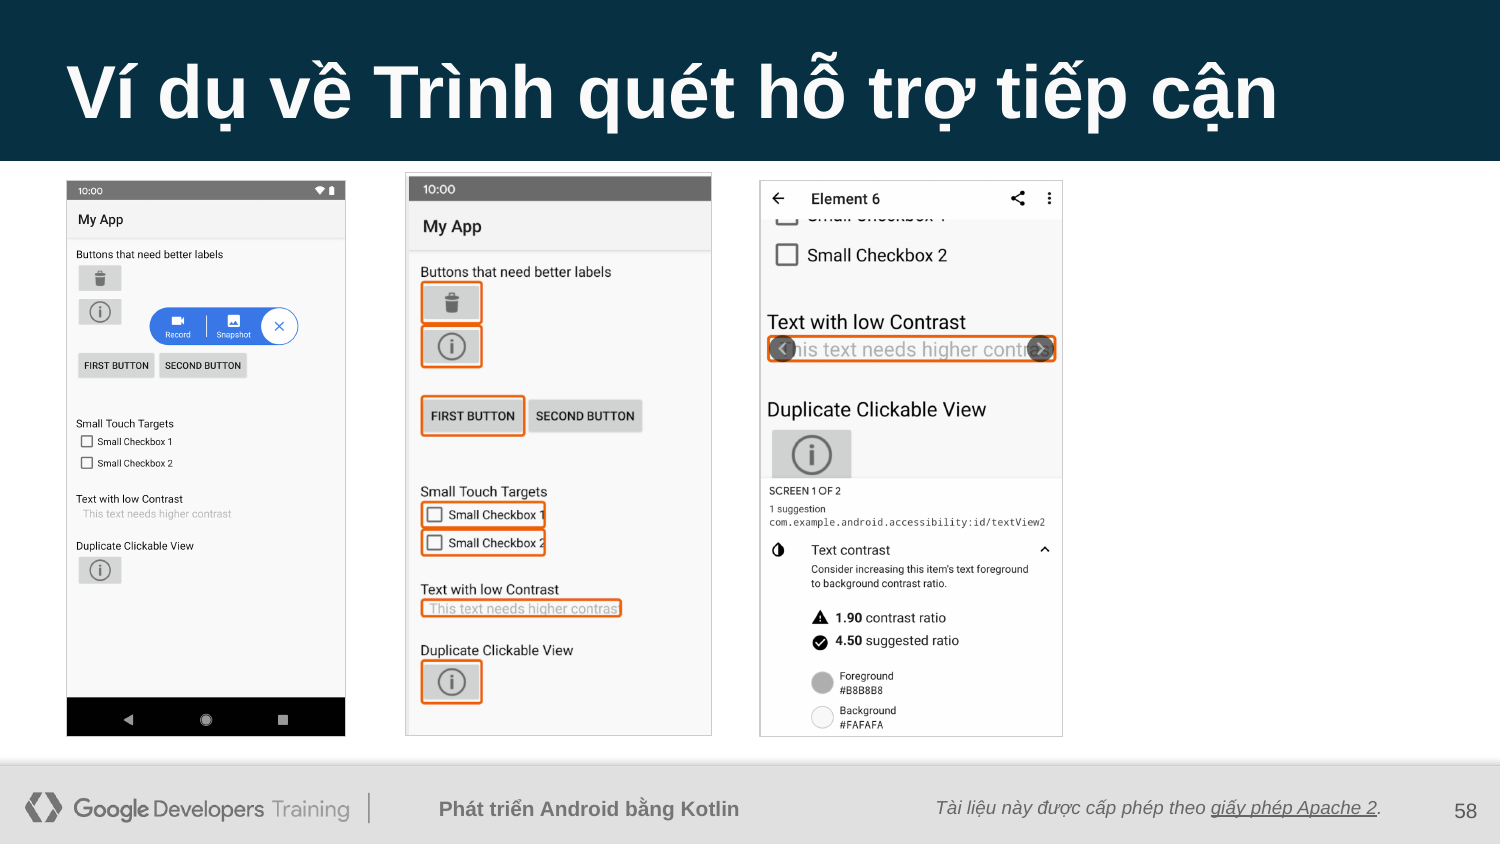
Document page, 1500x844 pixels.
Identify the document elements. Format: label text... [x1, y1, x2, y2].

title Ví dụ về Trình quét hỗ trợ tiếp cận [51, 28, 1449, 122]
picture [0, 161, 1500, 844]
slide_number 58 [1402, 777, 1493, 842]
